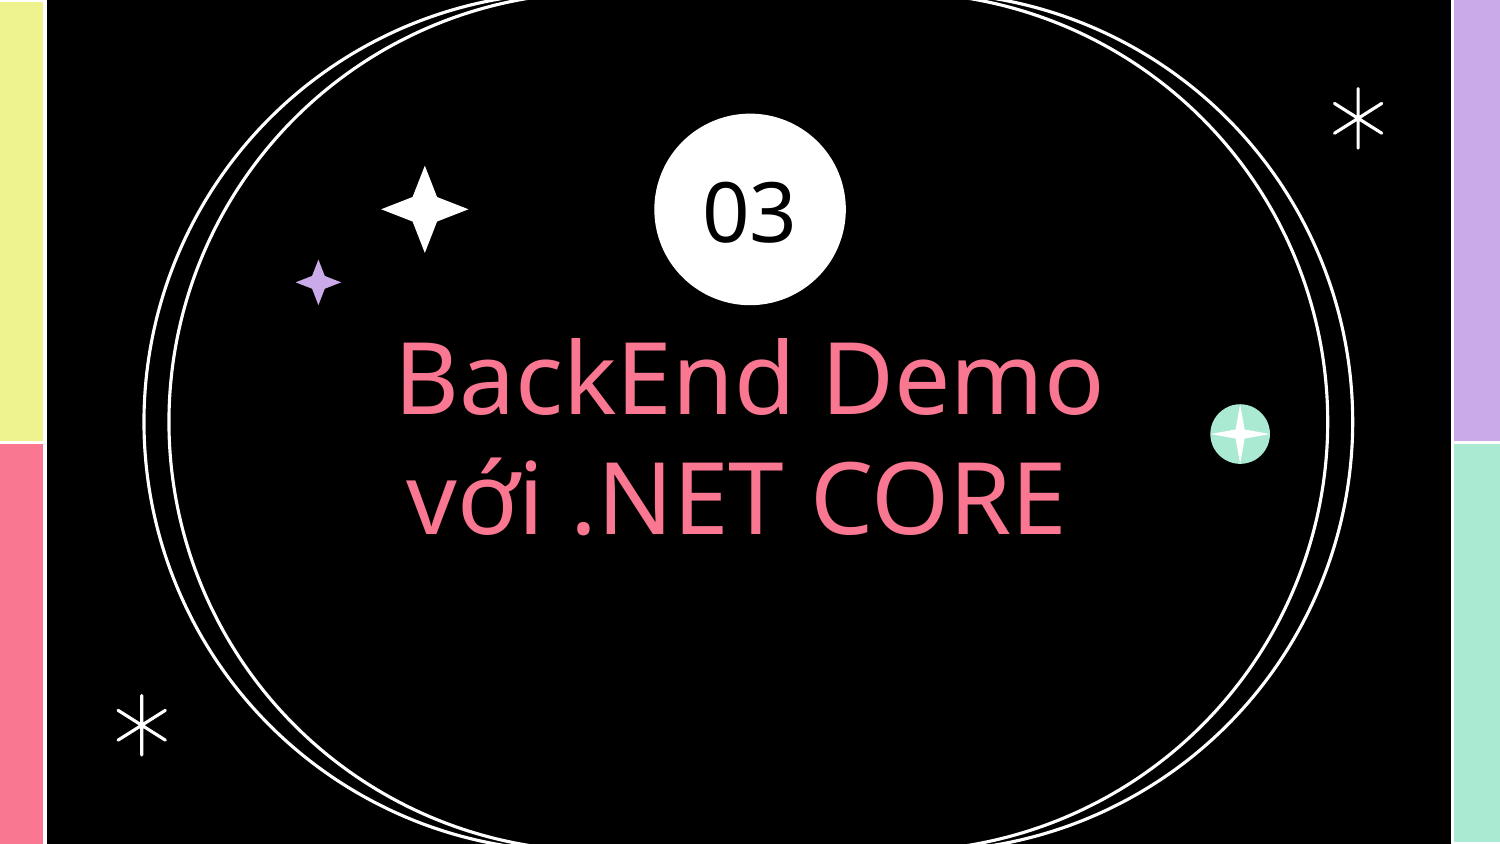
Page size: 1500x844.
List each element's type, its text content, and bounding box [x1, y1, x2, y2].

text_box [295, 259, 342, 306]
text_box [381, 165, 469, 253]
text_box [684, 279, 816, 306]
text_box [118, 695, 166, 756]
title 03 [654, 140, 846, 279]
title BackEnd Demo với .NET CORE [249, 305, 1251, 564]
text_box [1210, 403, 1271, 465]
text_box [684, 113, 817, 140]
text_box [1334, 88, 1382, 149]
